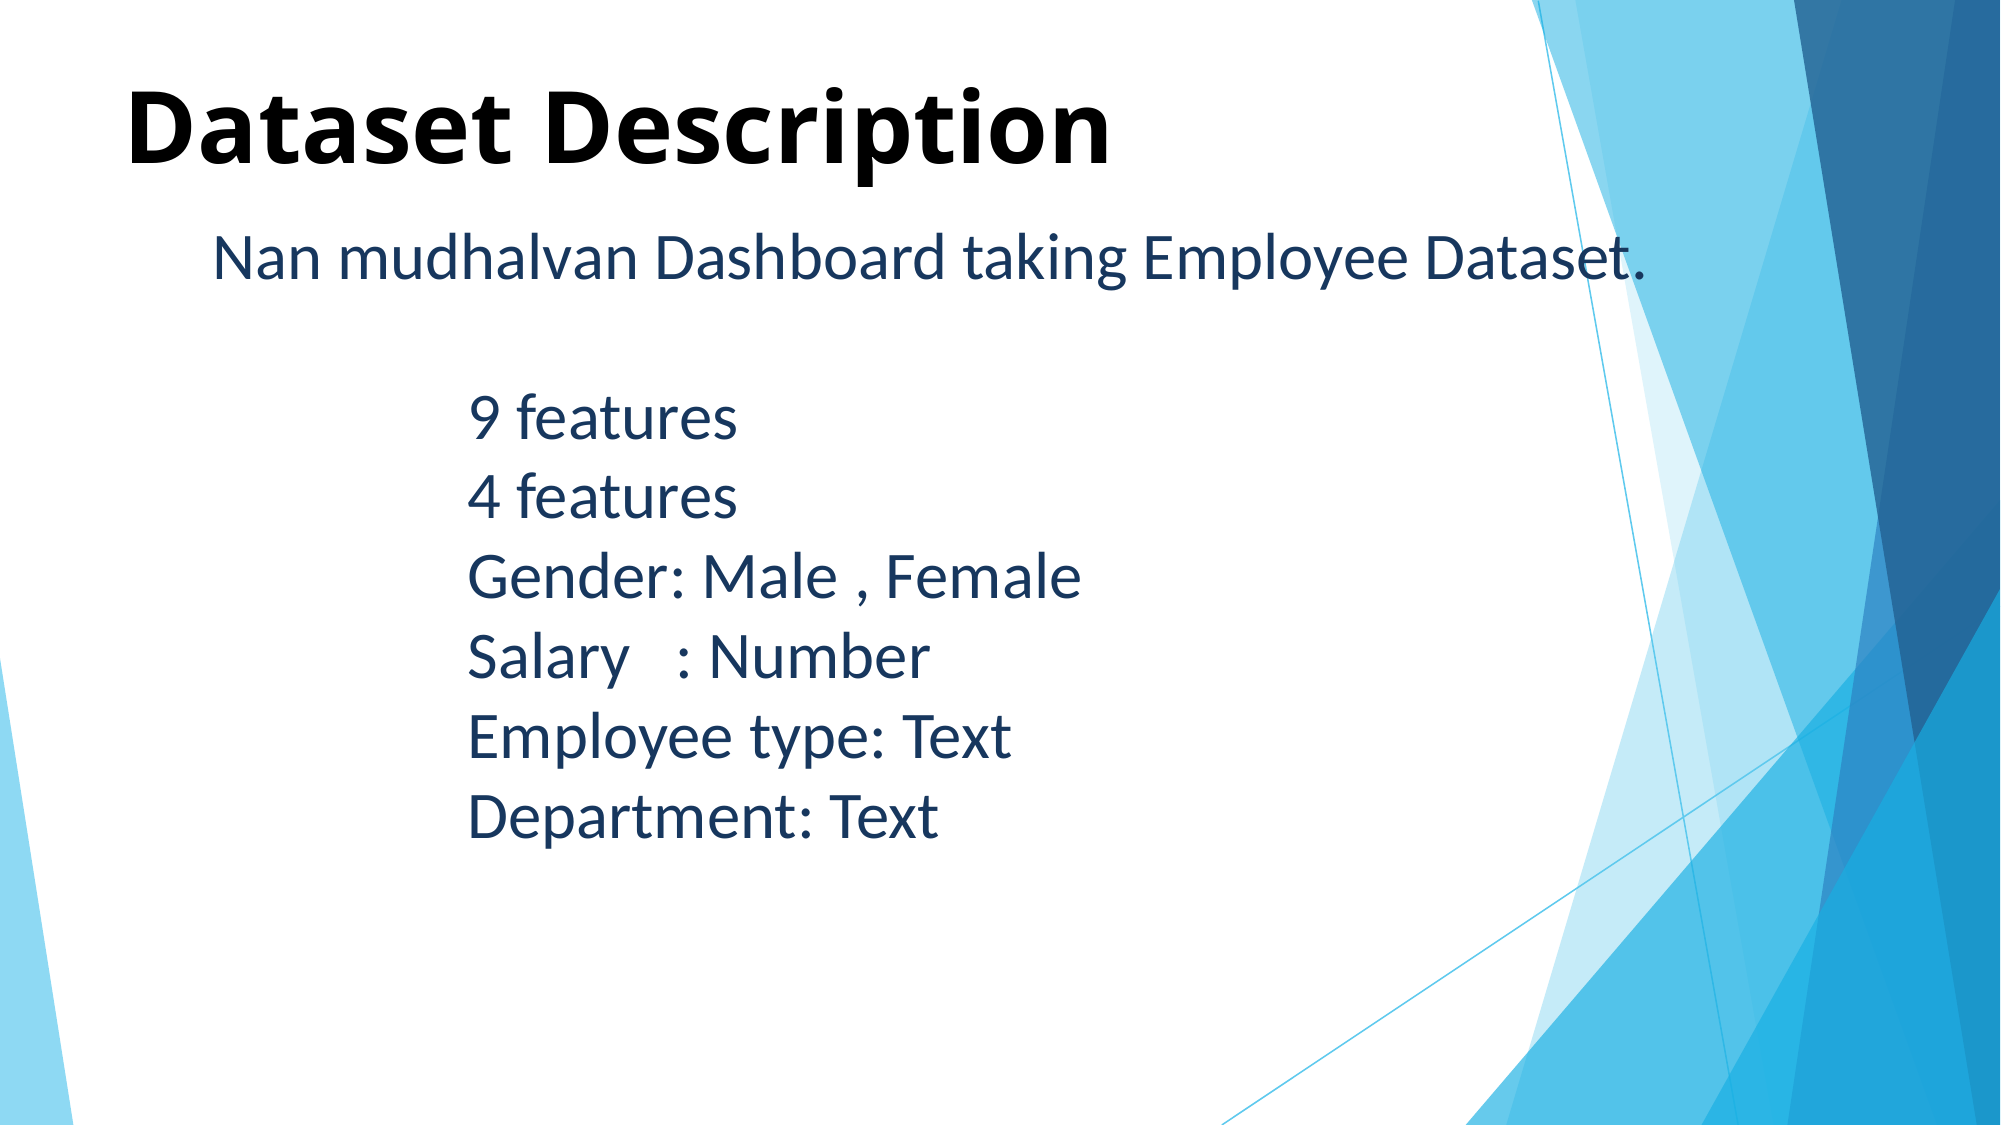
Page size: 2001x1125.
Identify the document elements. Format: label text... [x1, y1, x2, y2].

list Nan mudhalvan Dashboard taking Employee Dataset. 9 features 4 features Gender: Male , Female Salary : Number Employee type: Text Department: Text [212, 212, 1875, 859]
title Dataset Description [123, 63, 1877, 188]
